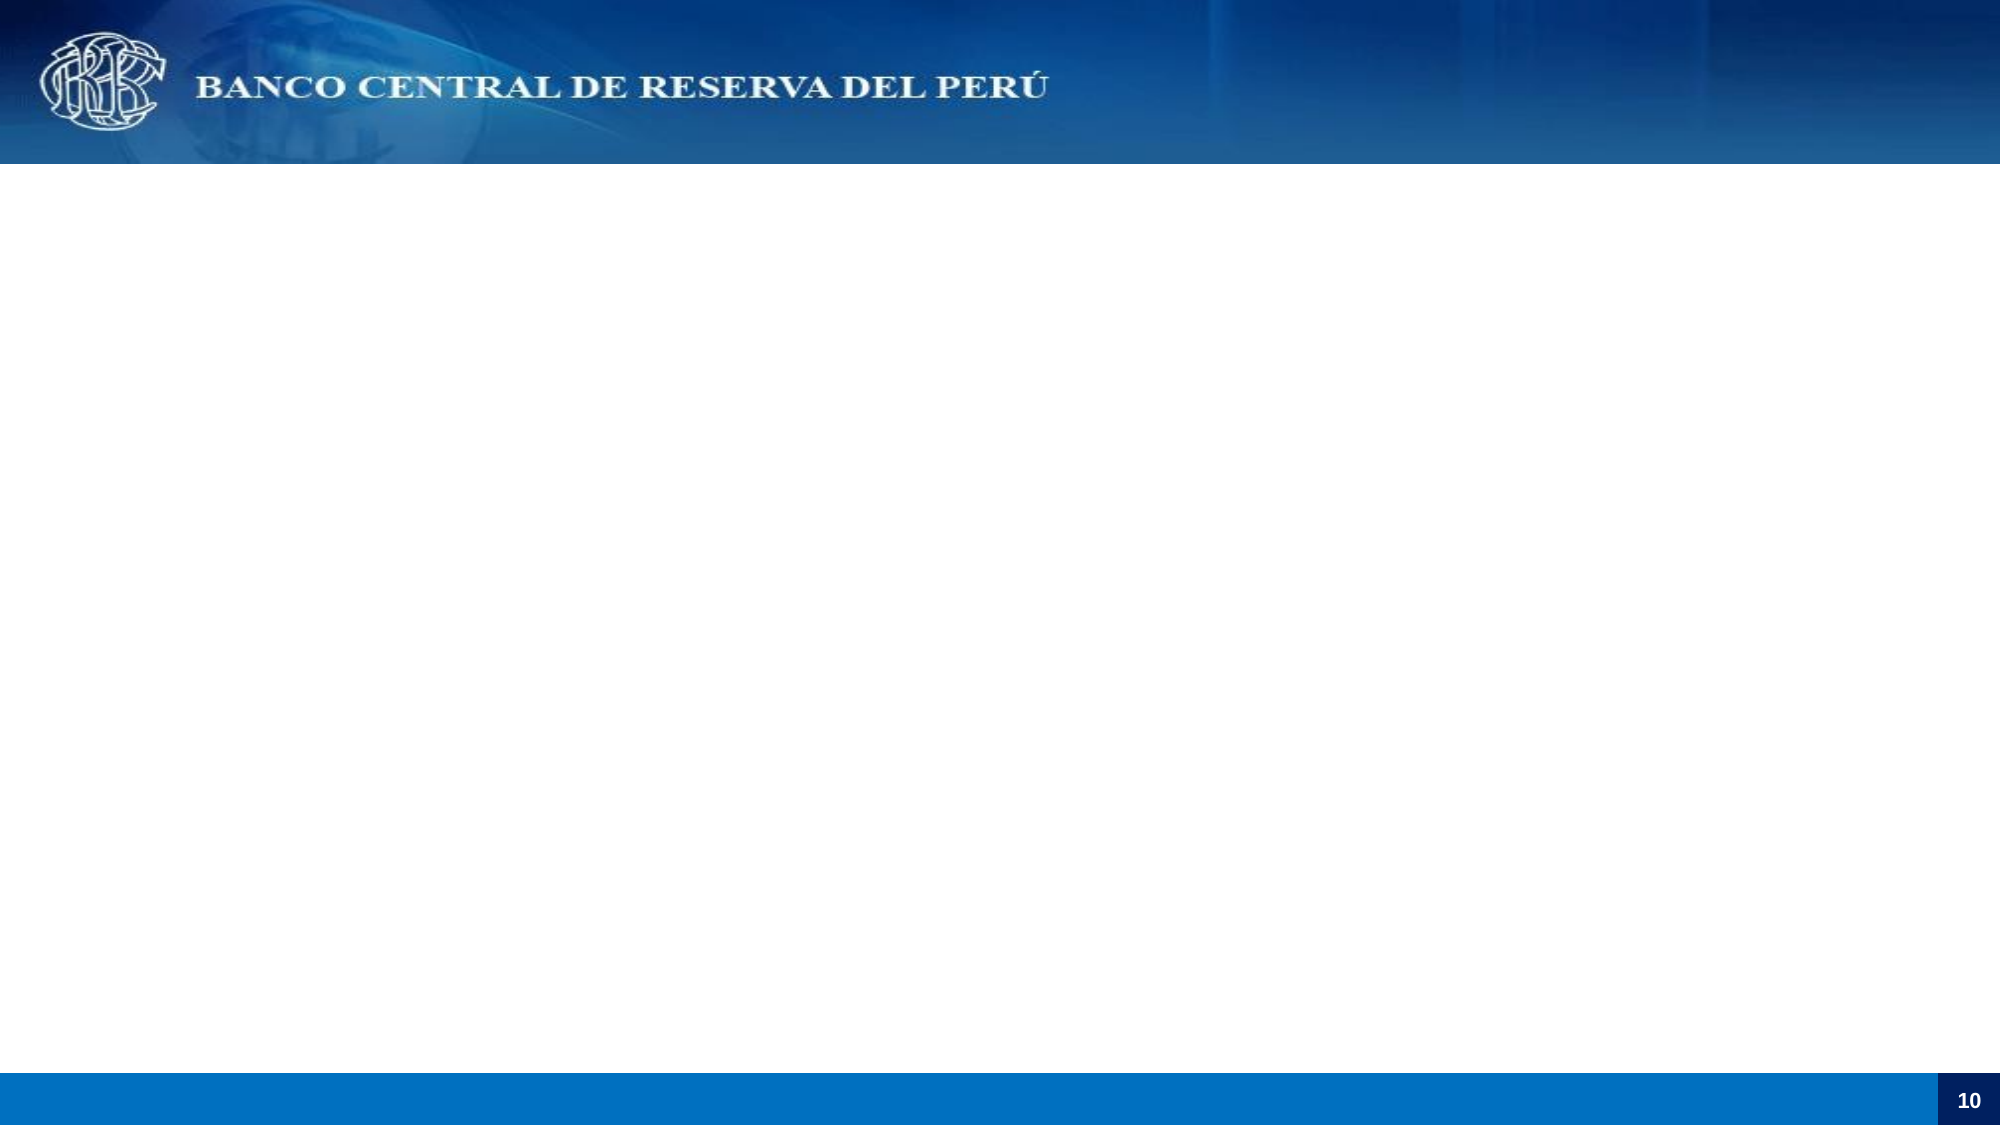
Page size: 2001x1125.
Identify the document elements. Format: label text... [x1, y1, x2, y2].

text_box 10 [1939, 1074, 2000, 1125]
picture [0, 0, 2000, 164]
text_box [0, 1074, 1939, 1125]
